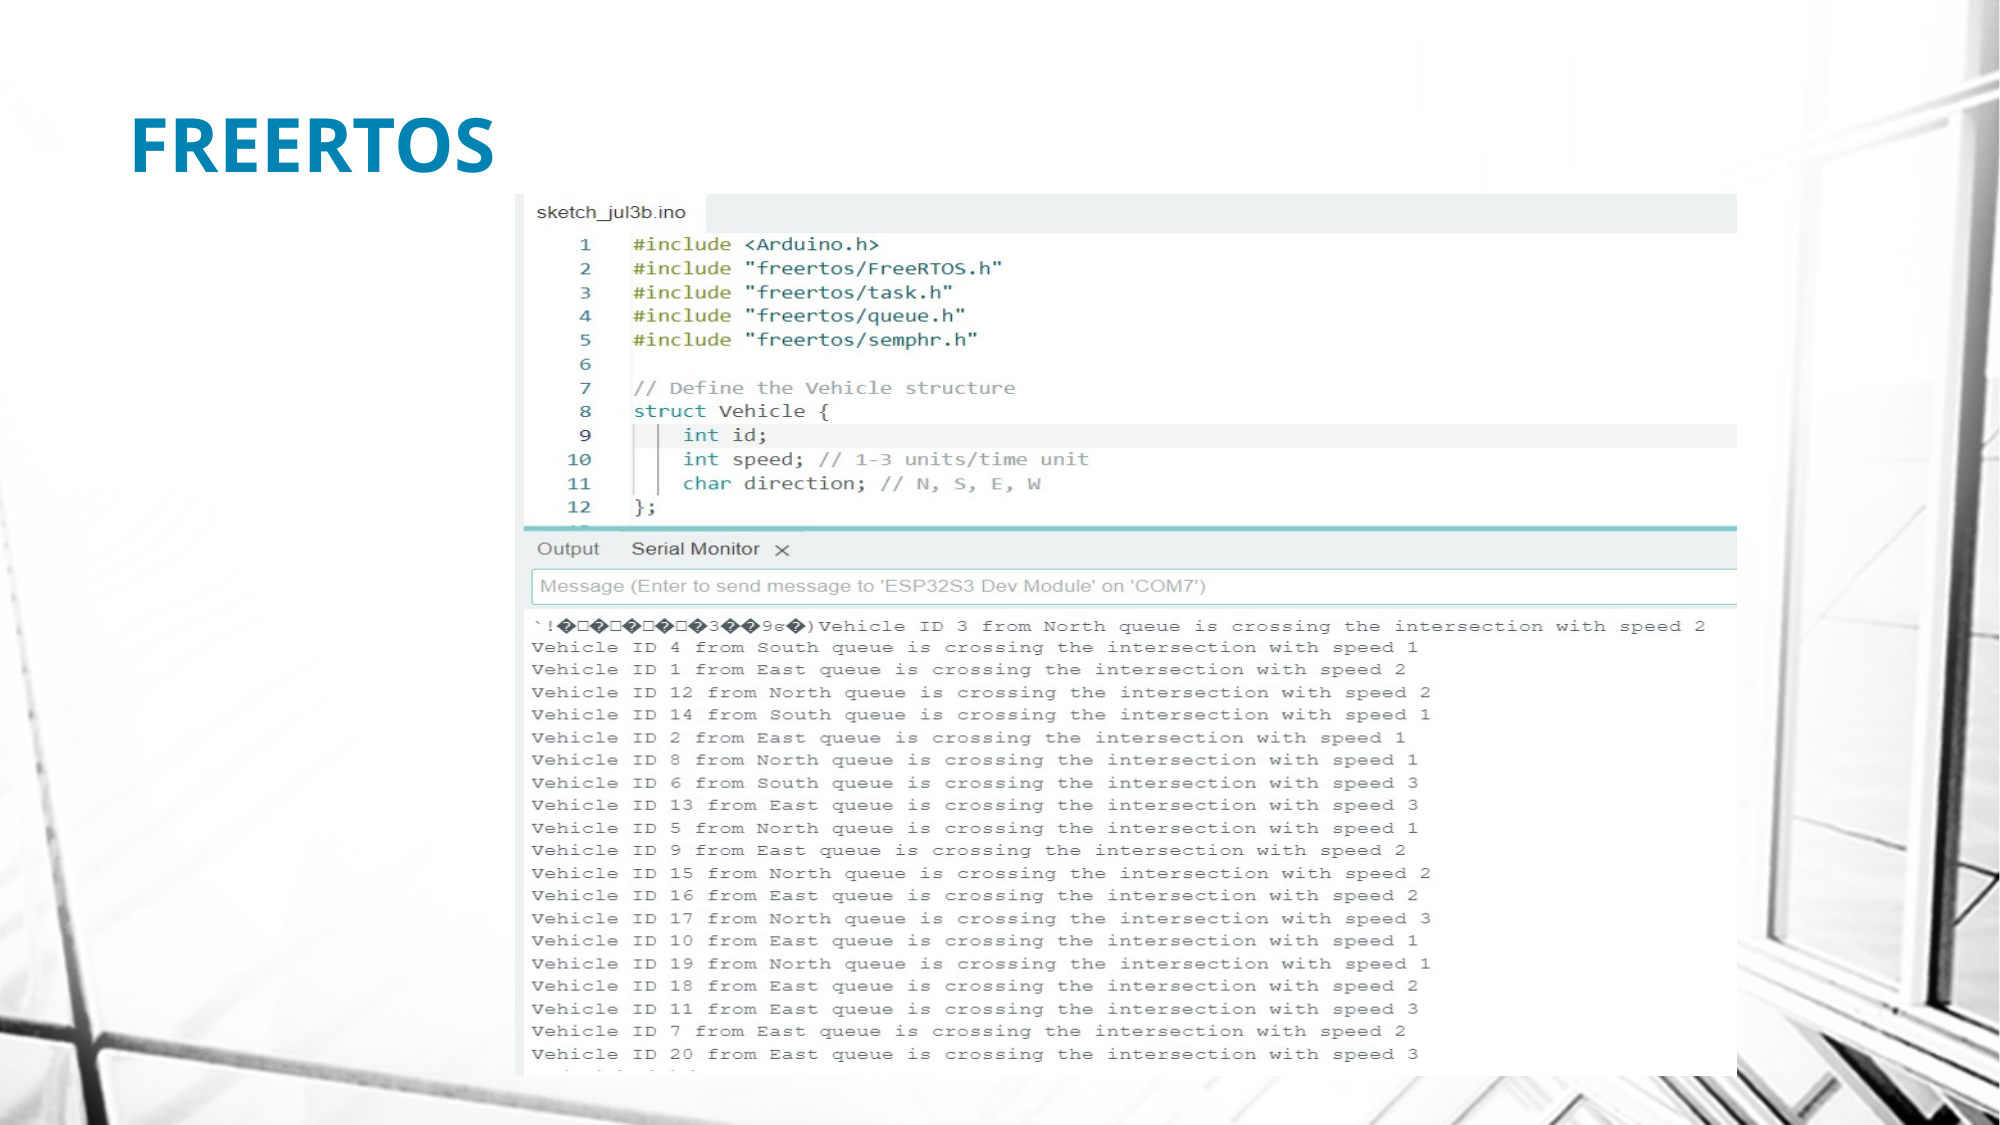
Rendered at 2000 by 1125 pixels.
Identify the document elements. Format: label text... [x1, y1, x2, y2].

picture [0, 0, 2000, 1125]
title FREERTOS [113, 19, 1539, 195]
